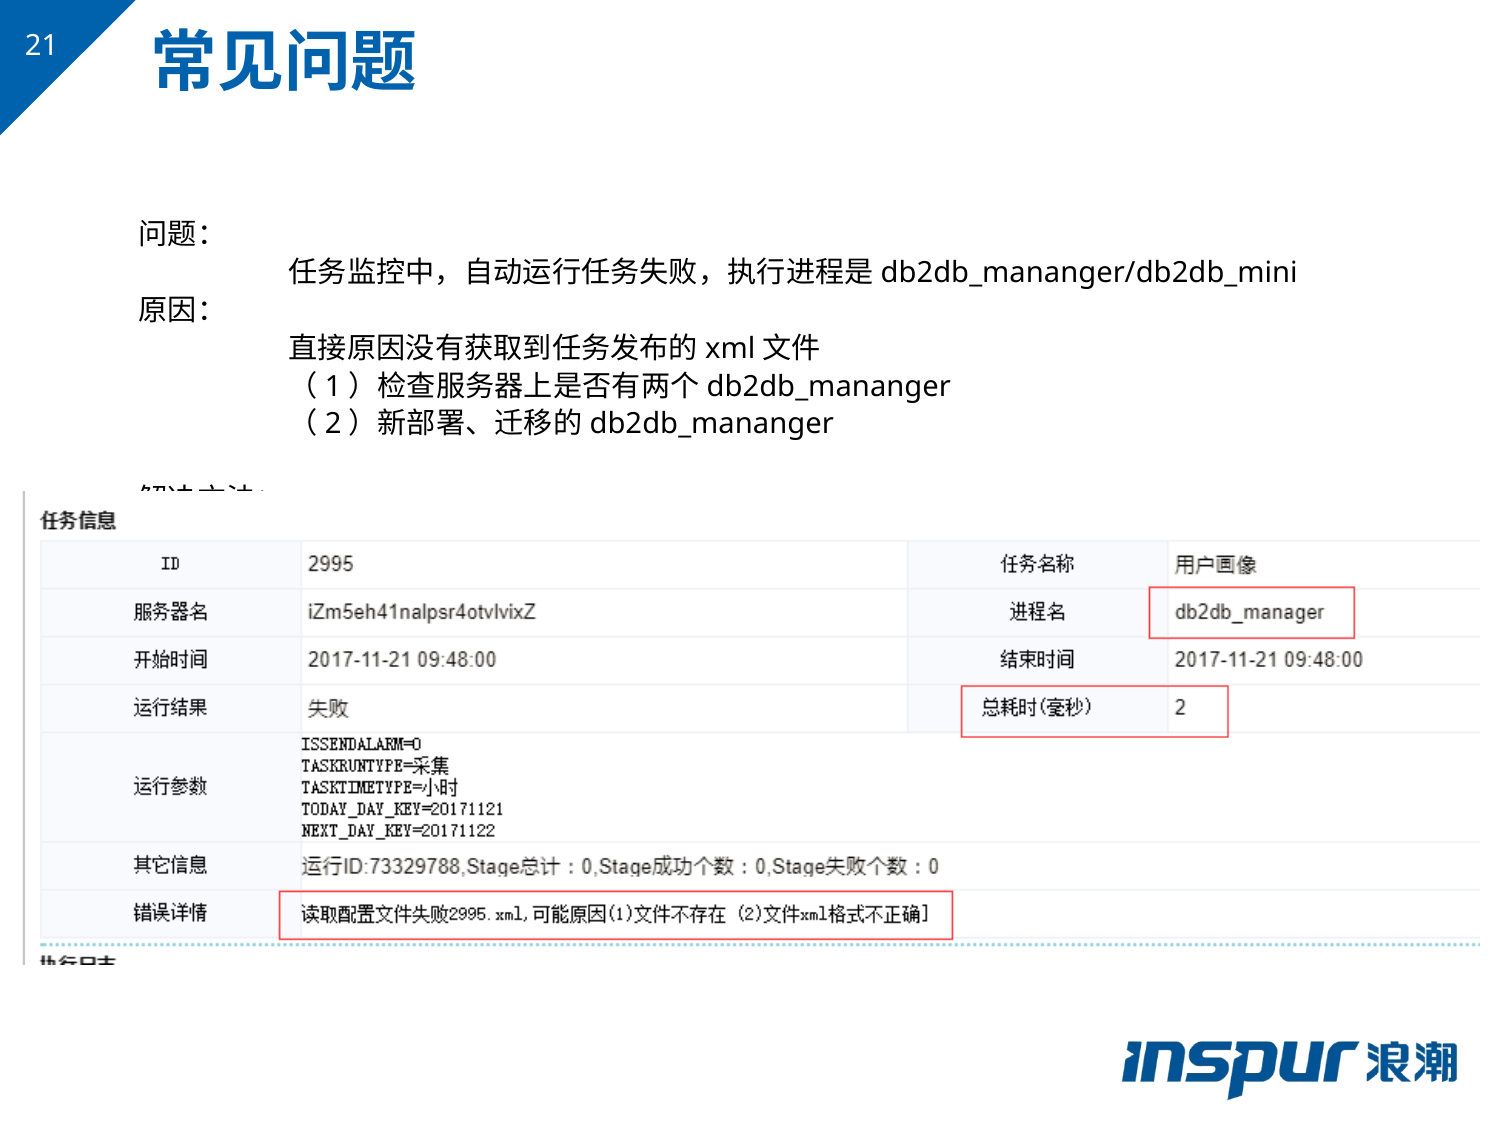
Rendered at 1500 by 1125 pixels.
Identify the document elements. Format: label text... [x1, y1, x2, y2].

text_box 常见问题 [135, 10, 1122, 107]
picture [22, 491, 1481, 965]
text_box 问题： 任务监控中，自动运行任务失败，执行进程是db2db_mananger/db2db_mini 原因： 直接原因没有获取到任务发布的xml文件 （1）检查服务器上是否有两个db2db_mananger （2）新部署、迁移的db2db_mananger 解决方法： [123, 208, 1329, 490]
picture [1092, 1017, 1483, 1113]
